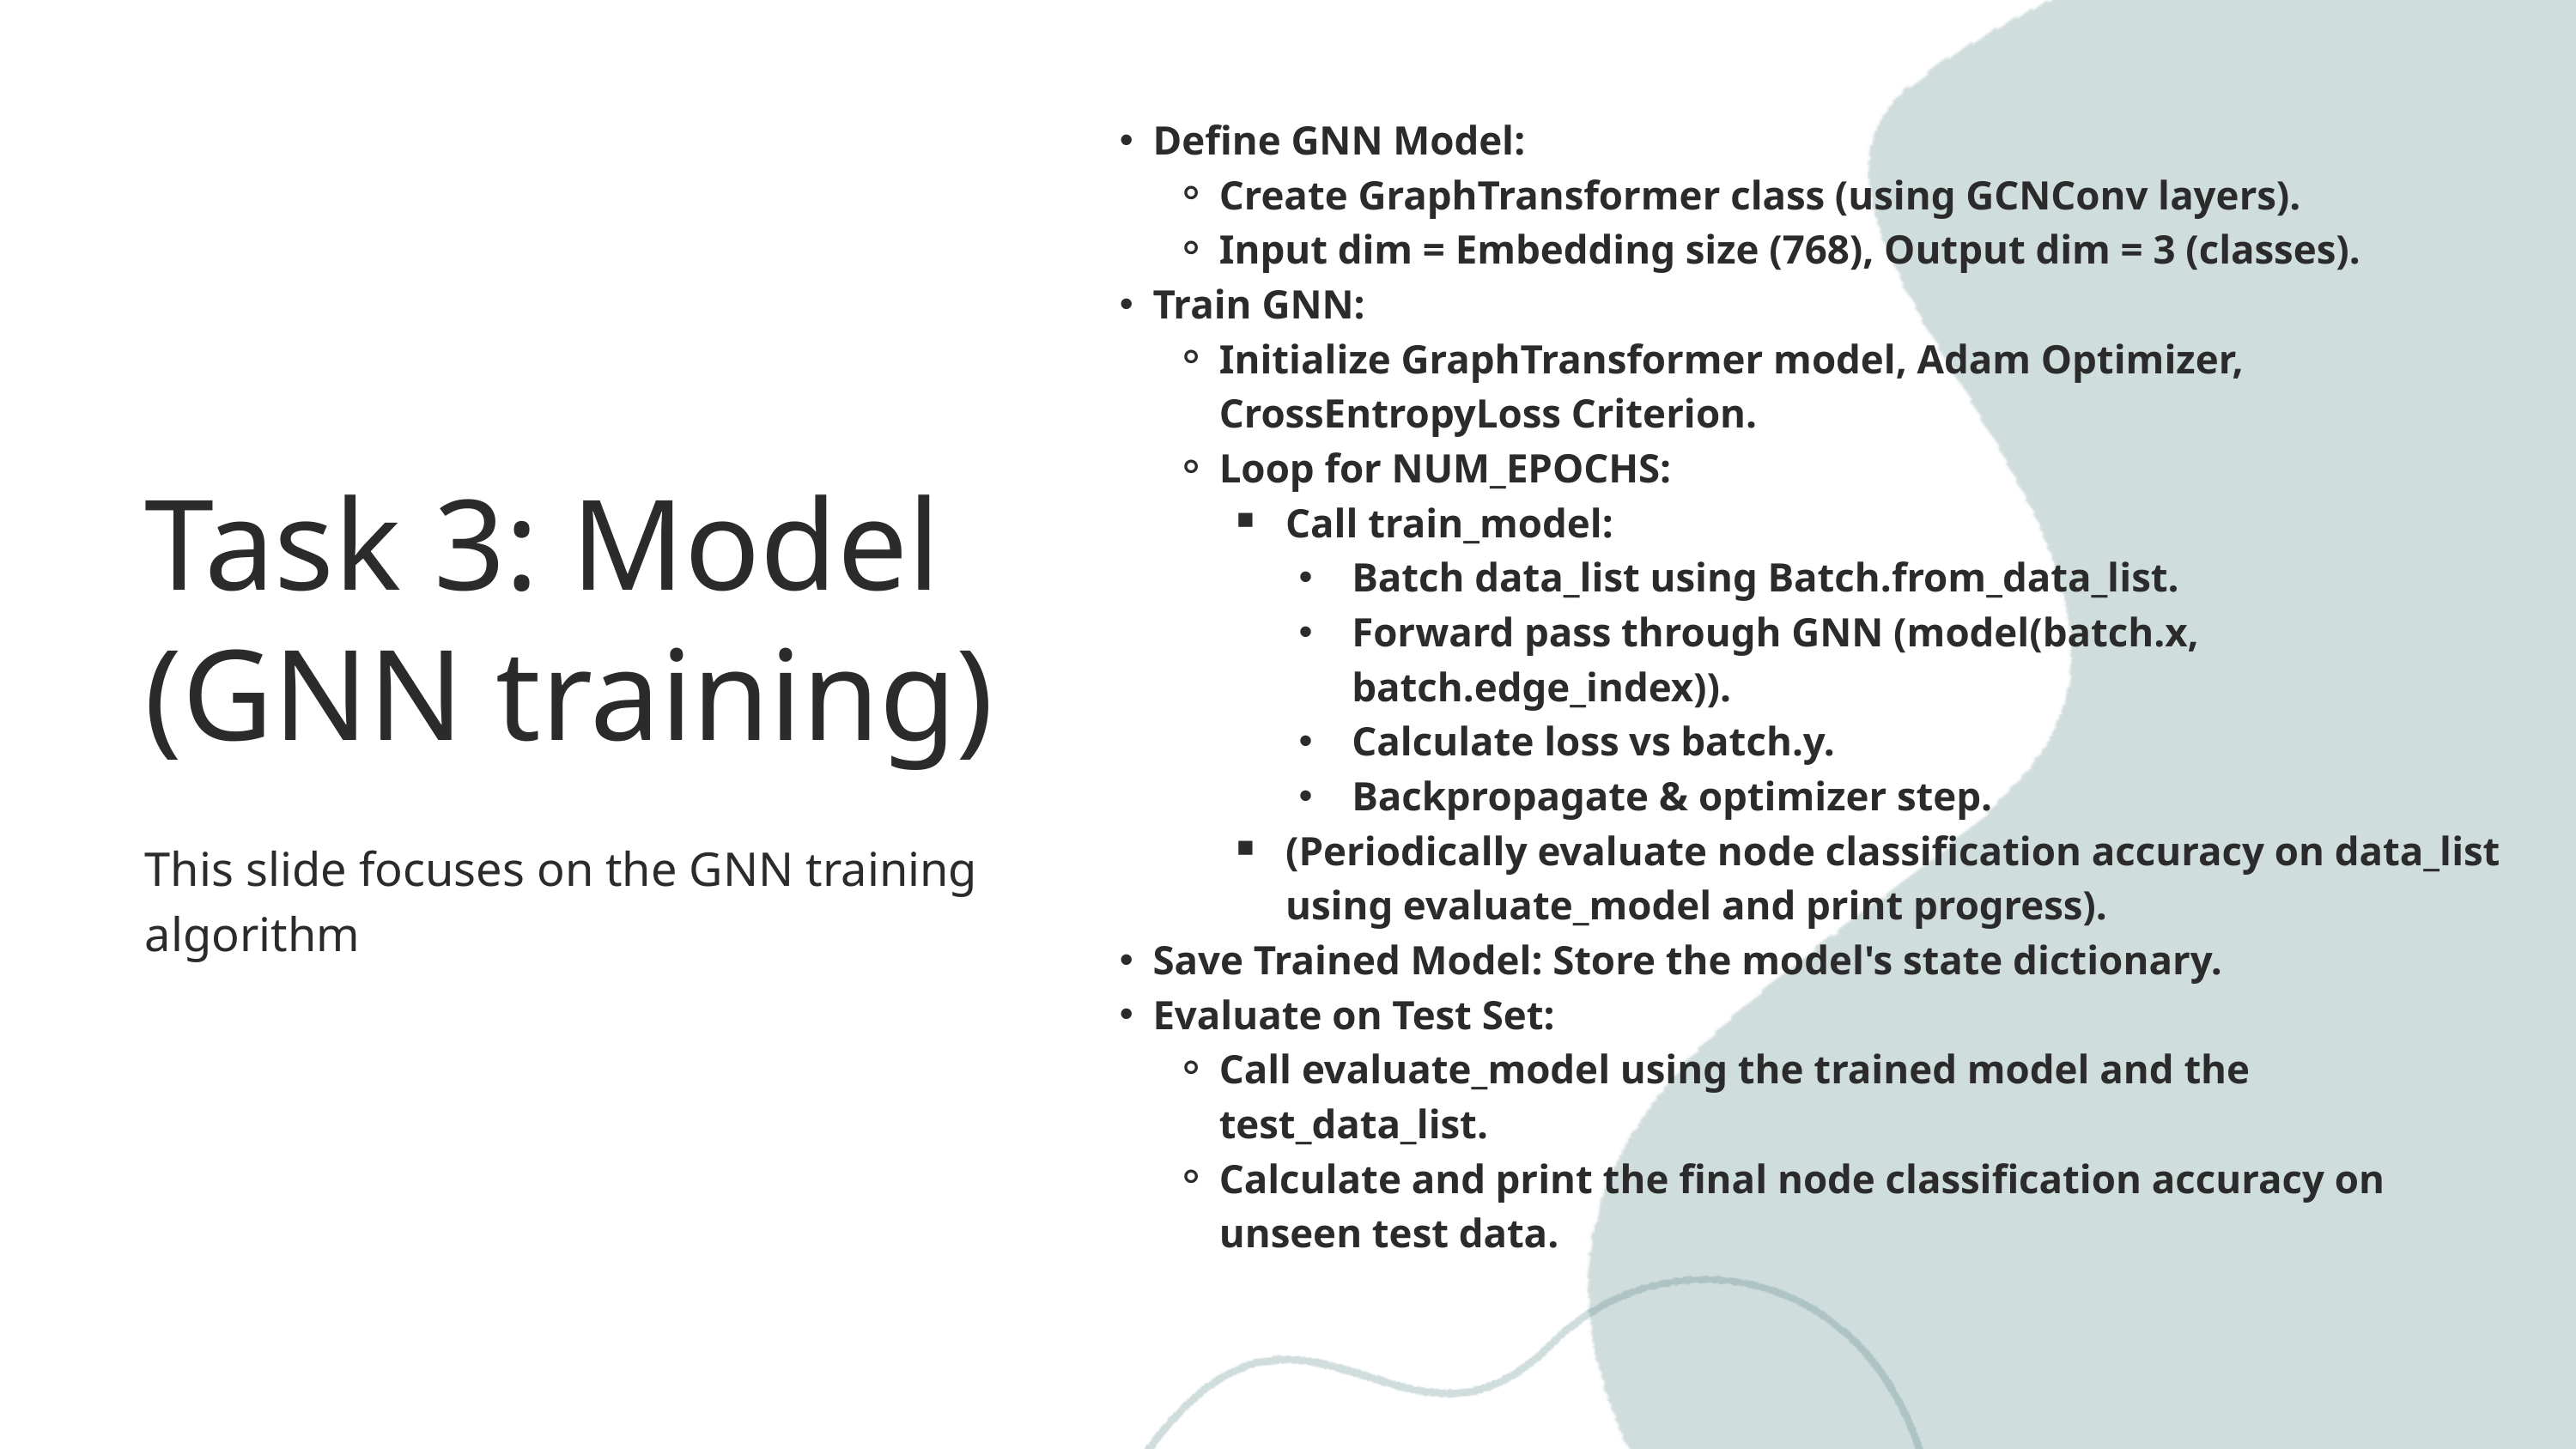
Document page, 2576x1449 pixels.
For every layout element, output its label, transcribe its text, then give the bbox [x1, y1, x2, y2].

picture [1170, 0, 2576, 1449]
text_box Define GNN Model: Create GraphTransformer class (using GCNConv layers). Input dim = Embedding size (768), Output dim = 3 (classes). Train GNN: Initialize GraphTransformer model, Adam Optimizer, CrossEntropyLoss Criterion. Loop for NUM_EPOCHS: Call train_model: Batch data_list using Batch.from_data_list. Forward pass through GNN (model(batch.x, batch.edge_index)). Calculate loss vs batch.y. Backpropagate & optimizer step. (Periodically evaluate node classification accuracy on data_list using evaluate_model and print progress). Save Trained Model: Store the model's state dictionary. Evaluate on Test Set: Call evaluate_model using the trained model and the test_data_list. Calculate and print the final node classification accuracy on unseen test data. [1086, 108, 1411, 1311]
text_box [144, 484, 1087, 964]
